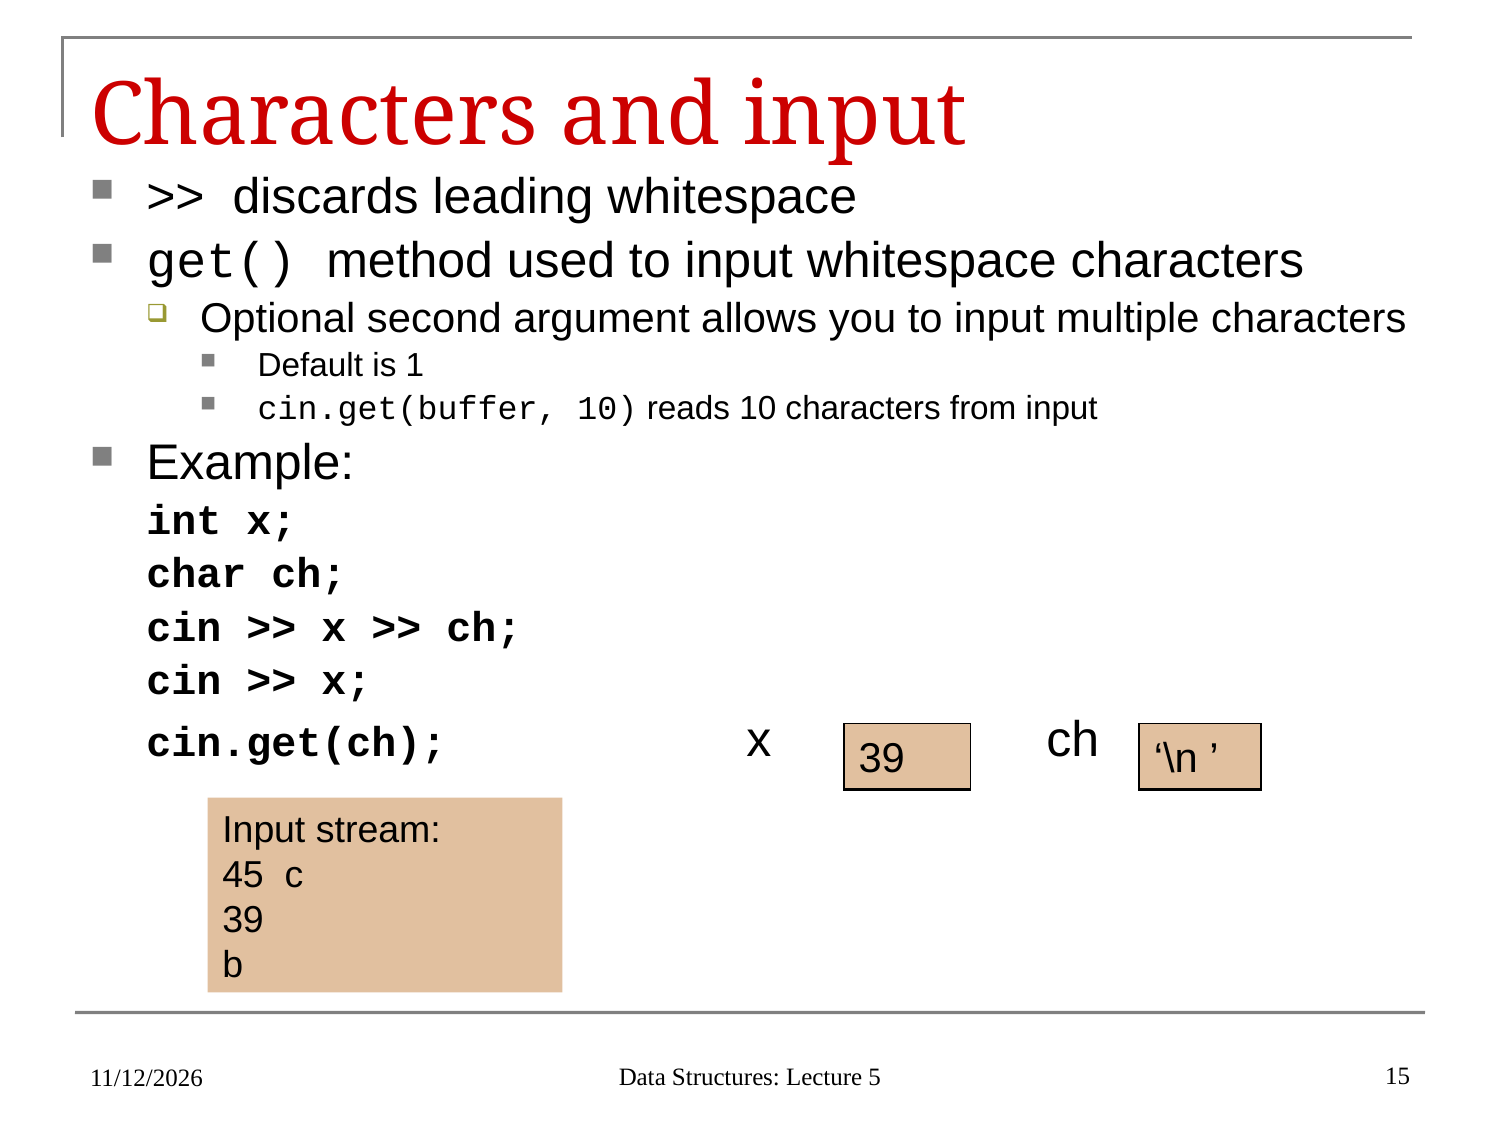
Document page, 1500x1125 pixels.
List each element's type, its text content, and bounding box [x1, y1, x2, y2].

text_box ‘\n ’ [1138, 723, 1261, 789]
title Characters and input [75, 50, 1350, 162]
text_box Input stream: 45 c 39 b [207, 797, 563, 993]
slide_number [74, 1023, 426, 1100]
slide_number 15 [1074, 1021, 1426, 1098]
footer Data Structures: Lecture 5 [512, 1022, 988, 1099]
text_box 39 [843, 723, 971, 789]
list >> discards leading whitespace get() method used to input whitespace characters Optional second argument allows you to input multiple characters Default is 1 cin.get(buffer, 10) reads 10 characters from input Example: int x; char ch; cin >> x >> ch; cin >> x; cin.get(ch); x ch [75, 162, 1438, 997]
